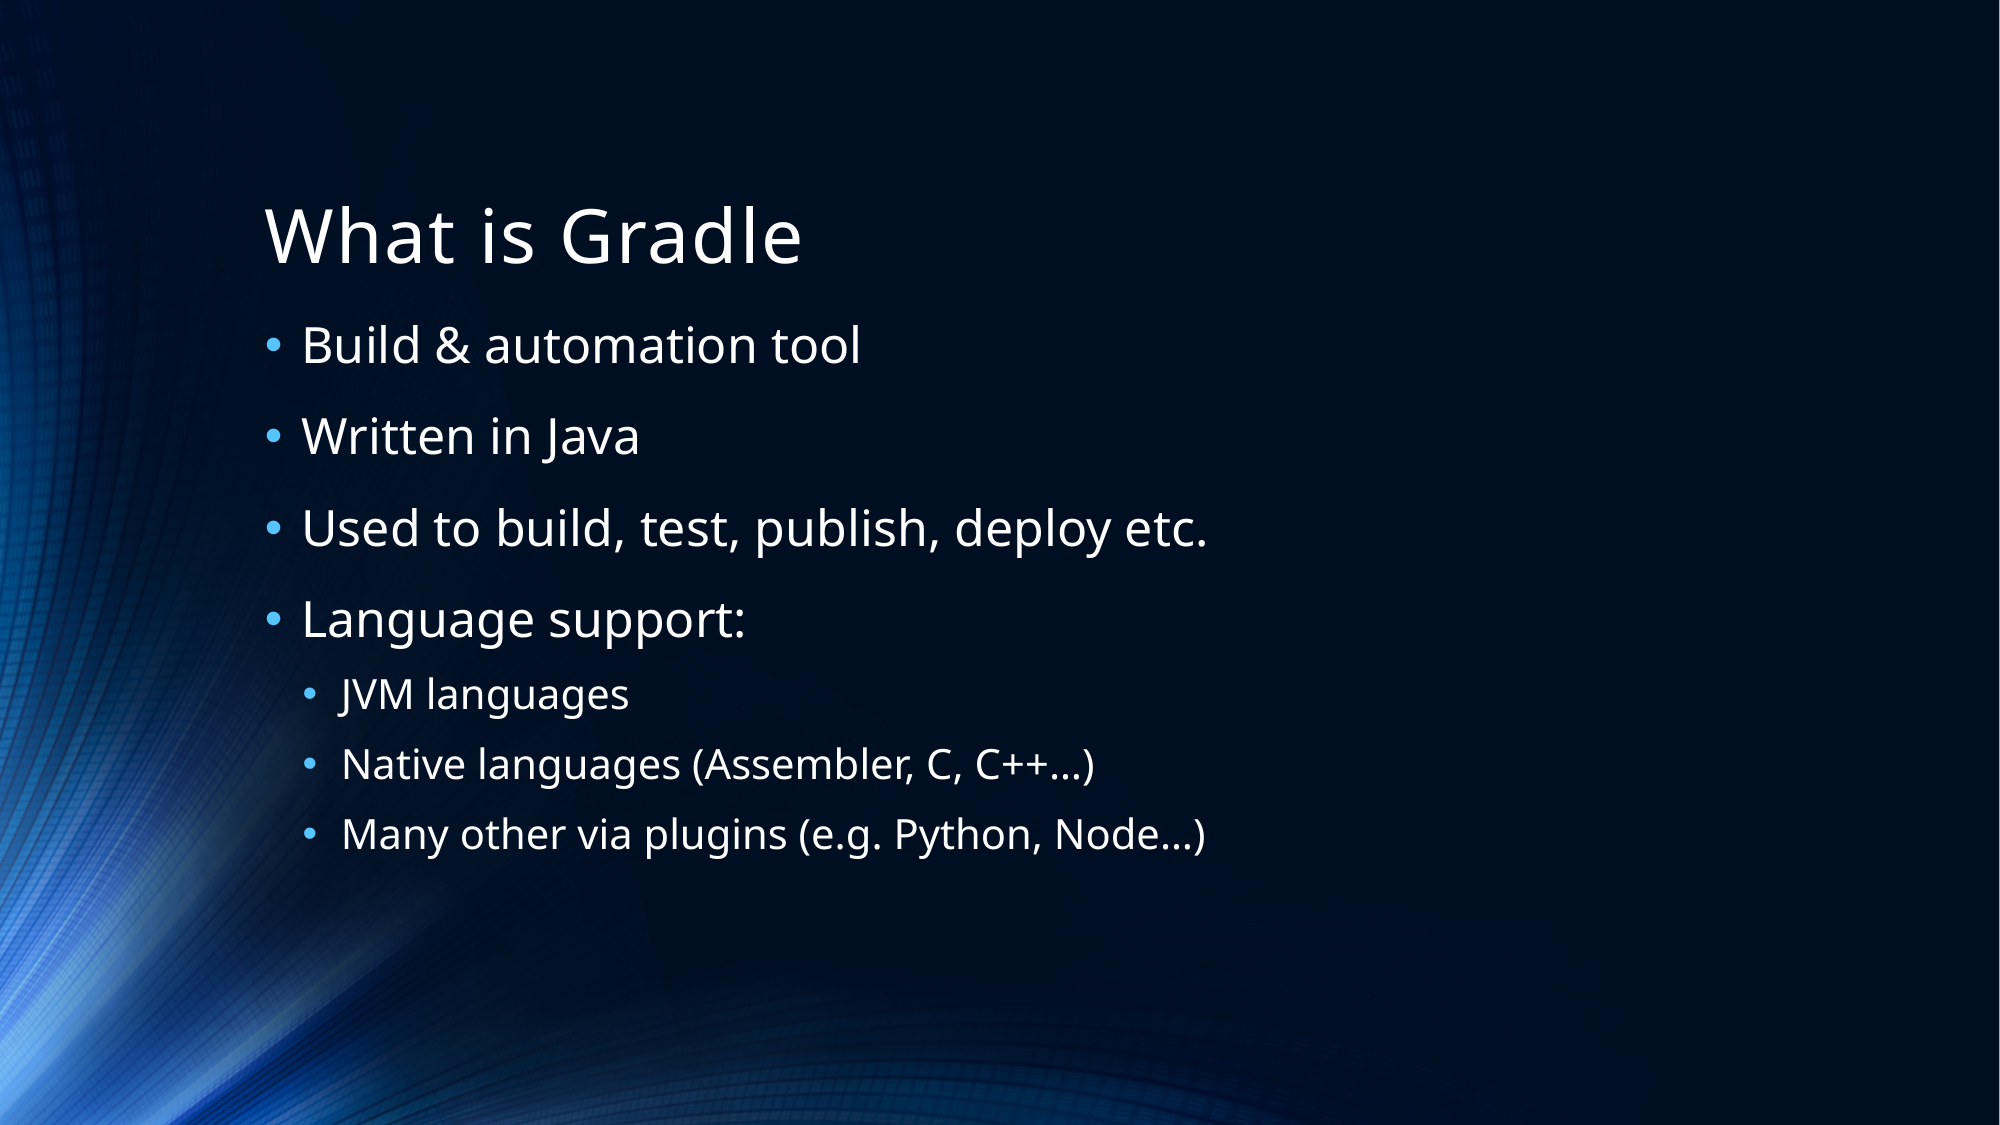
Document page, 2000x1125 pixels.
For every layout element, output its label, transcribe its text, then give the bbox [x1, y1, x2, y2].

picture [0, 0, 2000, 1125]
title What is Gradle [249, 62, 1750, 288]
list Build & automation tool Written in Java Used to build, test, publish, deploy etc. Language support: JVM languages Native languages (Assembler, C, C++…) Many other via plugins (e.g. Python, Node…) [249, 312, 1749, 988]
